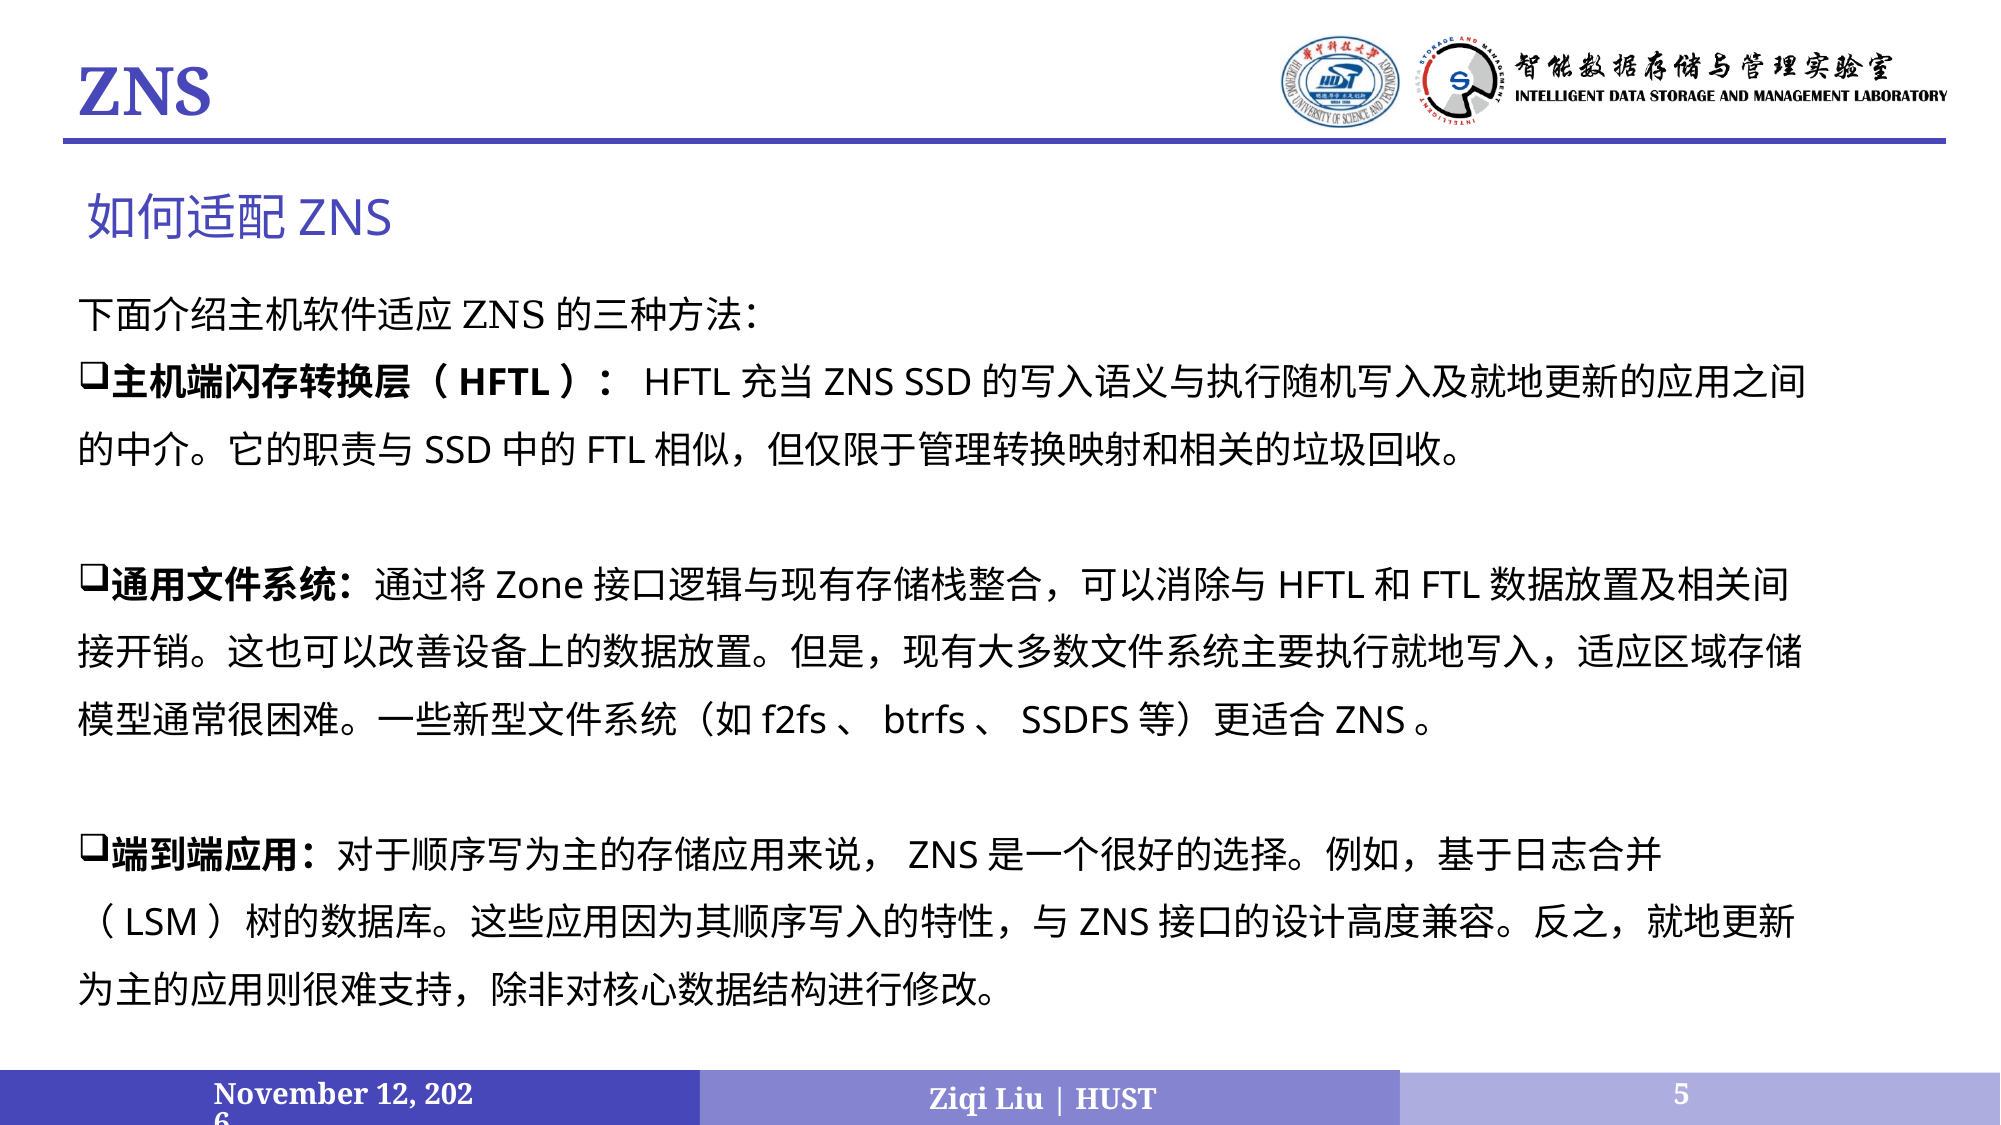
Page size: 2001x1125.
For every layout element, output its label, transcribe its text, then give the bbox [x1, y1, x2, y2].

text_box [699, 1069, 1401, 1075]
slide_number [198, 1065, 502, 1125]
text_box [1399, 1072, 1615, 1125]
text_box 如何适配ZNS [72, 178, 1213, 238]
text_box [1749, 1072, 2000, 1125]
slide_number 5 [1615, 1050, 1749, 1125]
text_box 下面介绍主机软件适应ZNS的三种方法： 主机端闪存转换层（HFTL）：HFTL充当ZNS SSD的写入语义与执行随机写入及就地更新的应用之间的中介。它的职责与SSD中的FTL相似，但仅限于管理转换映射和相关的垃圾回收。 通用文件系统：通过将Zone接口逻辑与现有存储栈整合，可以消除与HFTL和FTL数据放置及相关间接开销。这也可以改善设备上的数据放置。但是，现有大多数文件系统主要执行就地写入，适应区域存储模型通常很困难。一些新型文件系统（如f2fs、btrfs、SSDFS等）更适合ZNS。 端到端应用：对于顺序写为主的存储应用来说，ZNS是一个很好的选择。例如，基于日志合并（LSM）树的数据库。这些应用因为其顺序写入的特性，与ZNS接口的设计高度兼容。反之，就地更新为主的应用则很难支持，除非对核心数据结构进行修改。 [63, 238, 1837, 1018]
text_box [502, 1069, 699, 1125]
footer Ziqi Liu | HUST [671, 1075, 1414, 1120]
text_box [699, 1120, 1399, 1125]
text_box [0, 1069, 198, 1125]
picture [1409, 33, 1955, 128]
picture [1280, 35, 1400, 128]
text_box ZNS [63, 50, 1179, 138]
